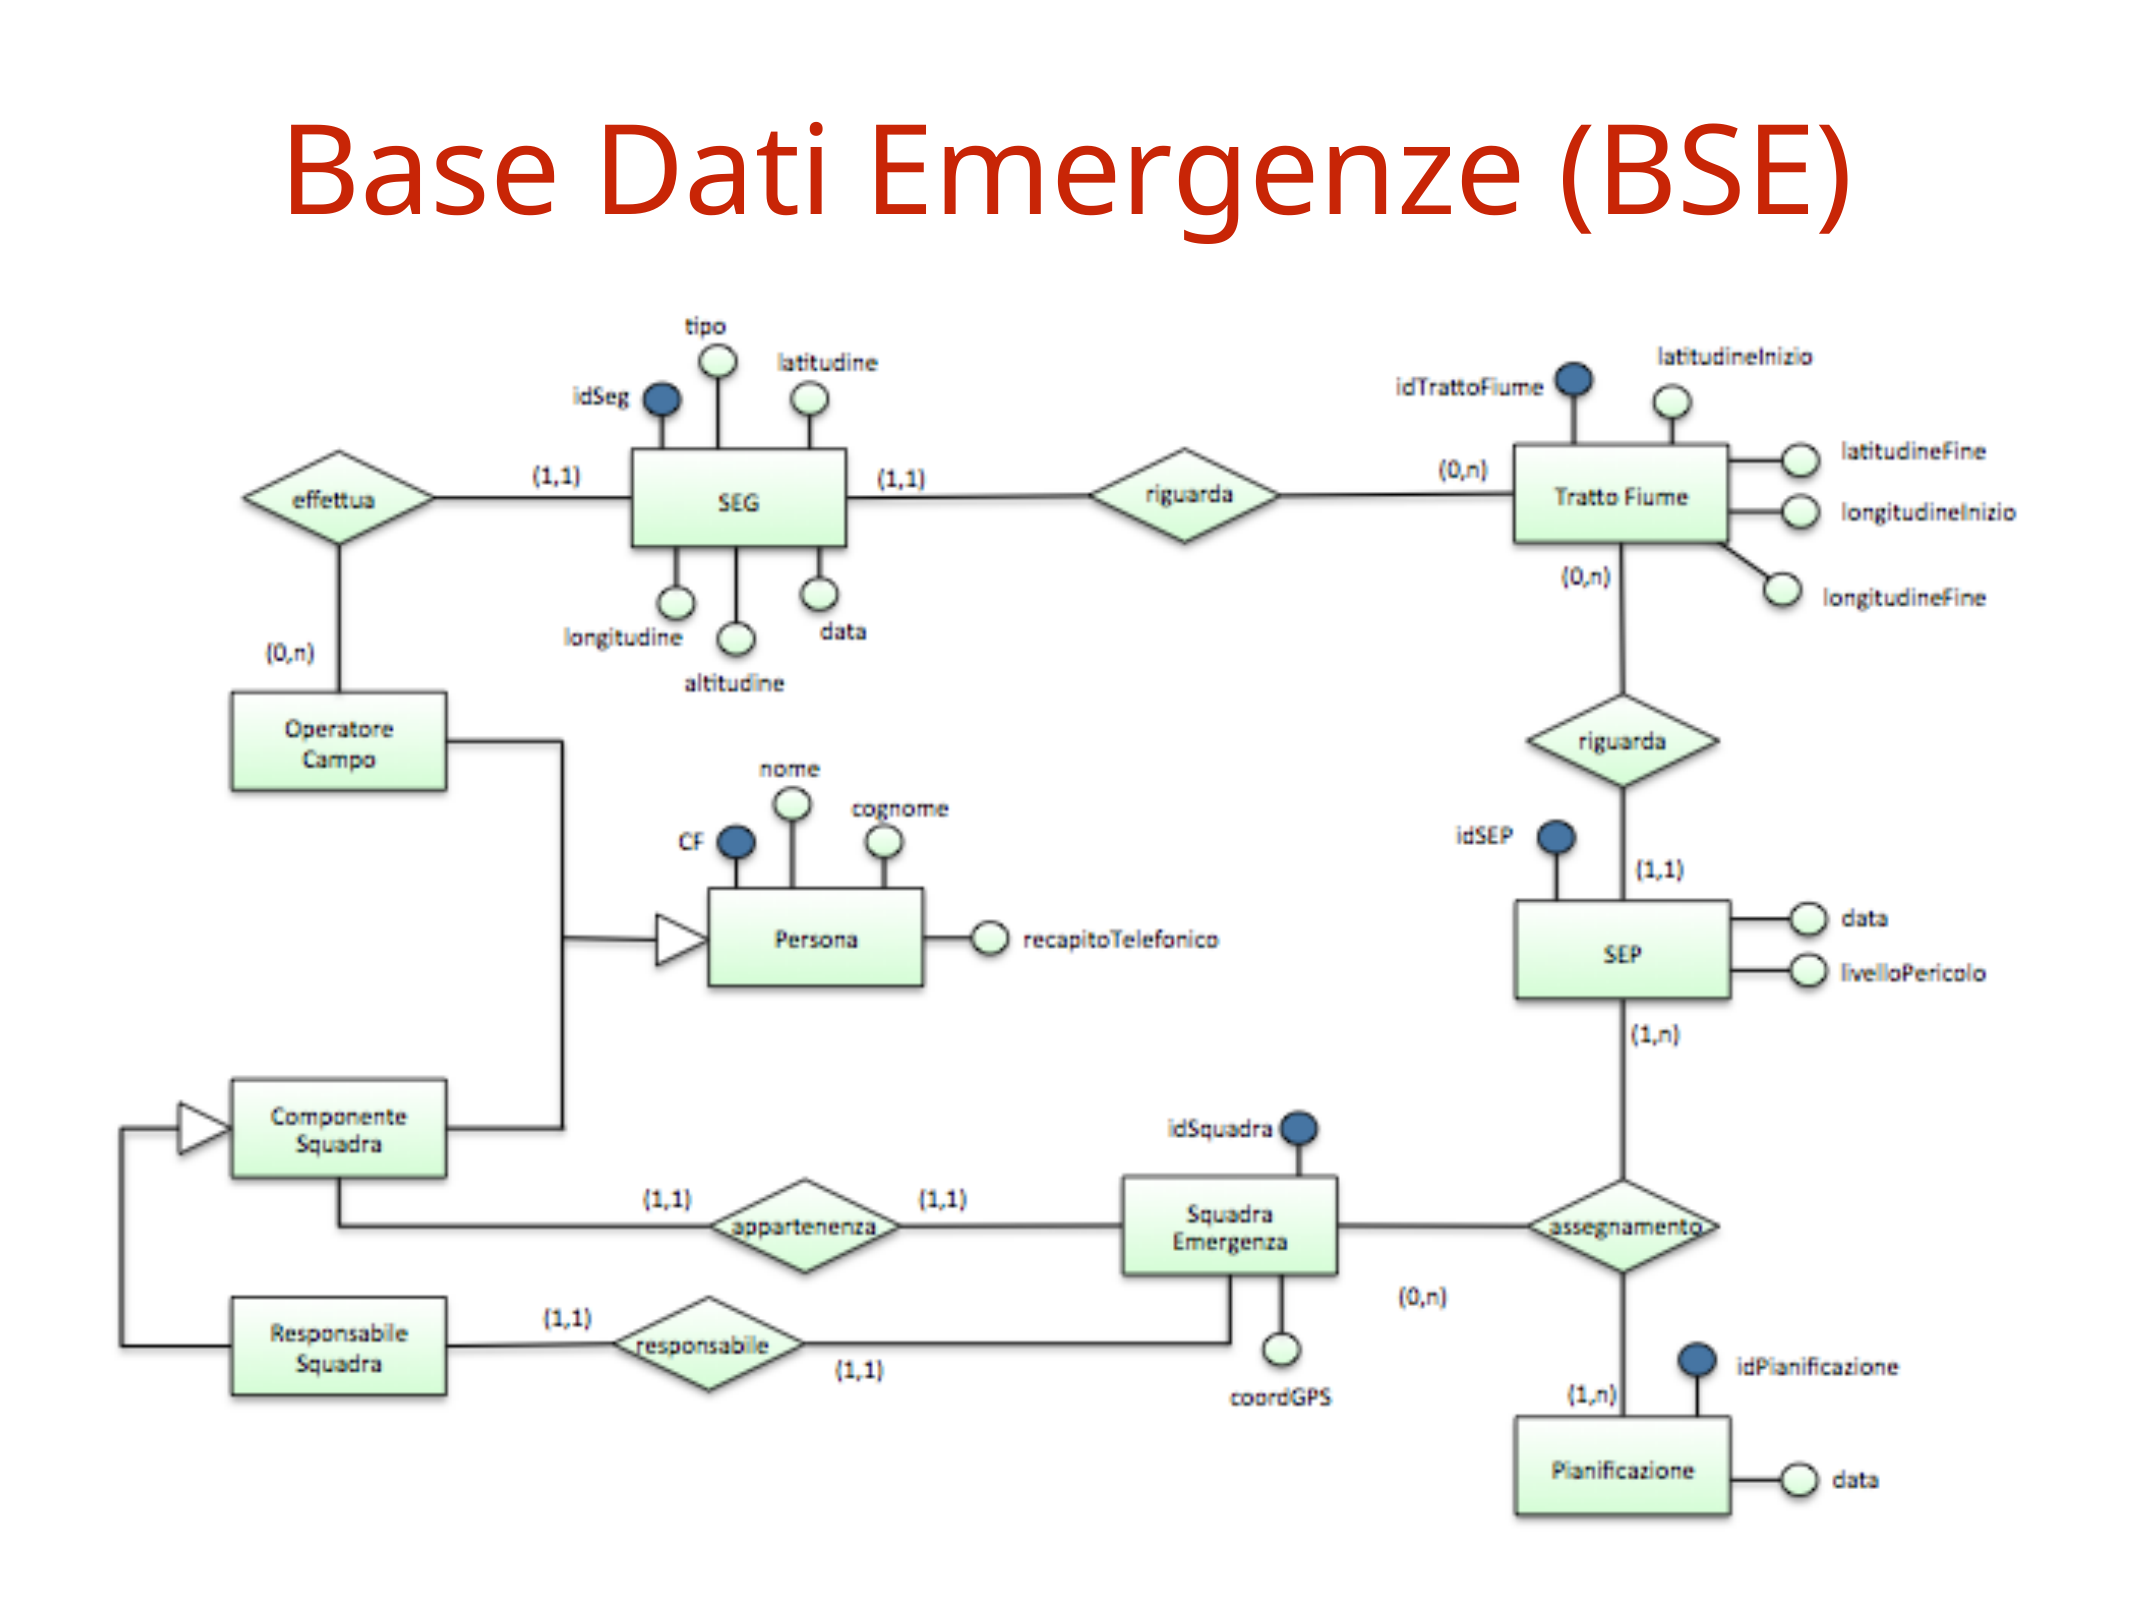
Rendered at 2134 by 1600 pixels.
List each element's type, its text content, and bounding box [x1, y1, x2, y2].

picture [92, 296, 2041, 1537]
title Base Dati Emergenze (BSE) [155, 72, 1978, 257]
